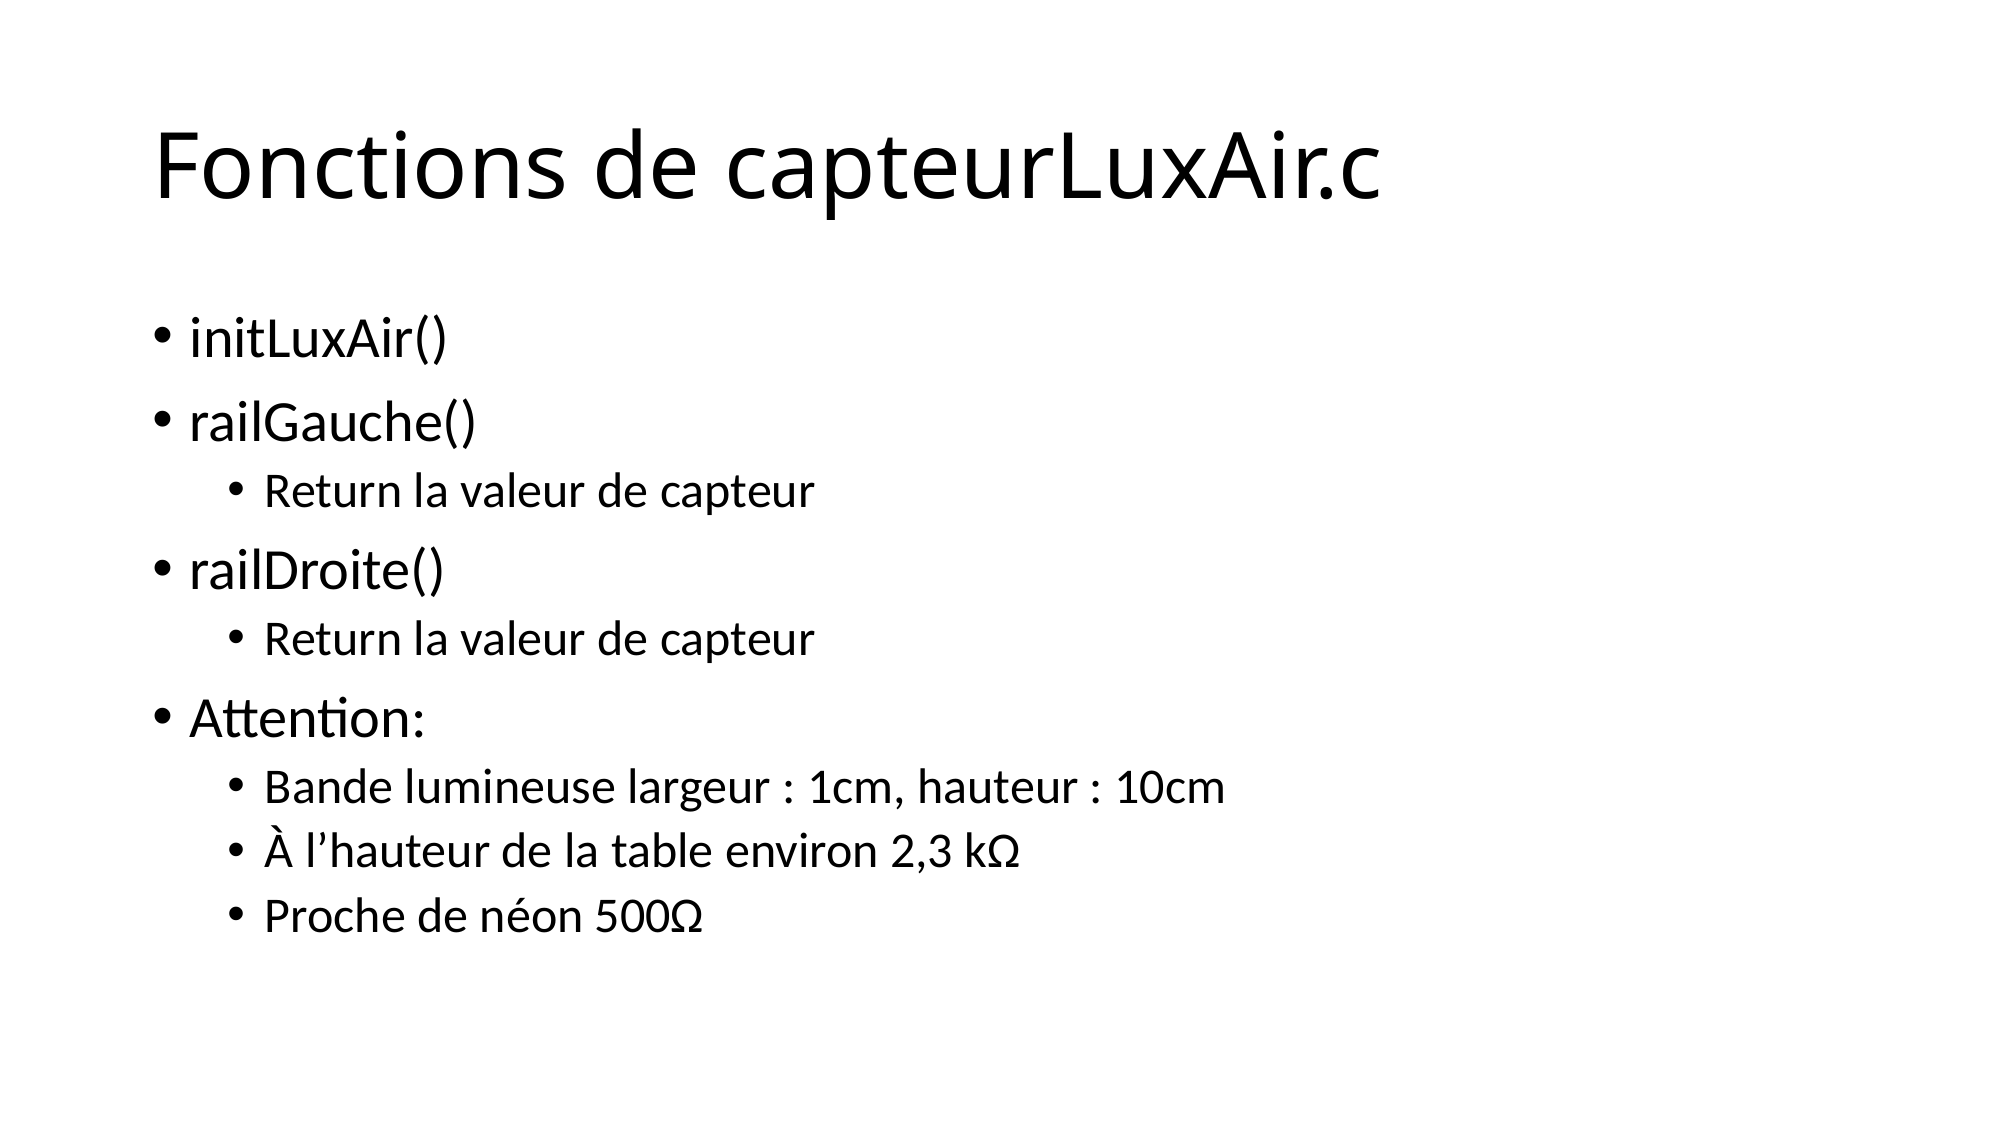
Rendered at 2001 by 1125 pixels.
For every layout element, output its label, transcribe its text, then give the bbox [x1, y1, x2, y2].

title Fonctions de capteurLuxAir.c [137, 59, 1863, 278]
list initLuxAir() railGauche() Return la valeur de capteur railDroite() Return la valeur de capteur Attention: Bande lumineuse largeur : 1cm, hauteur : 10cm À l’hauteur de la table environ 2,3 kΩ Proche de néon 500Ω [137, 299, 1863, 1014]
